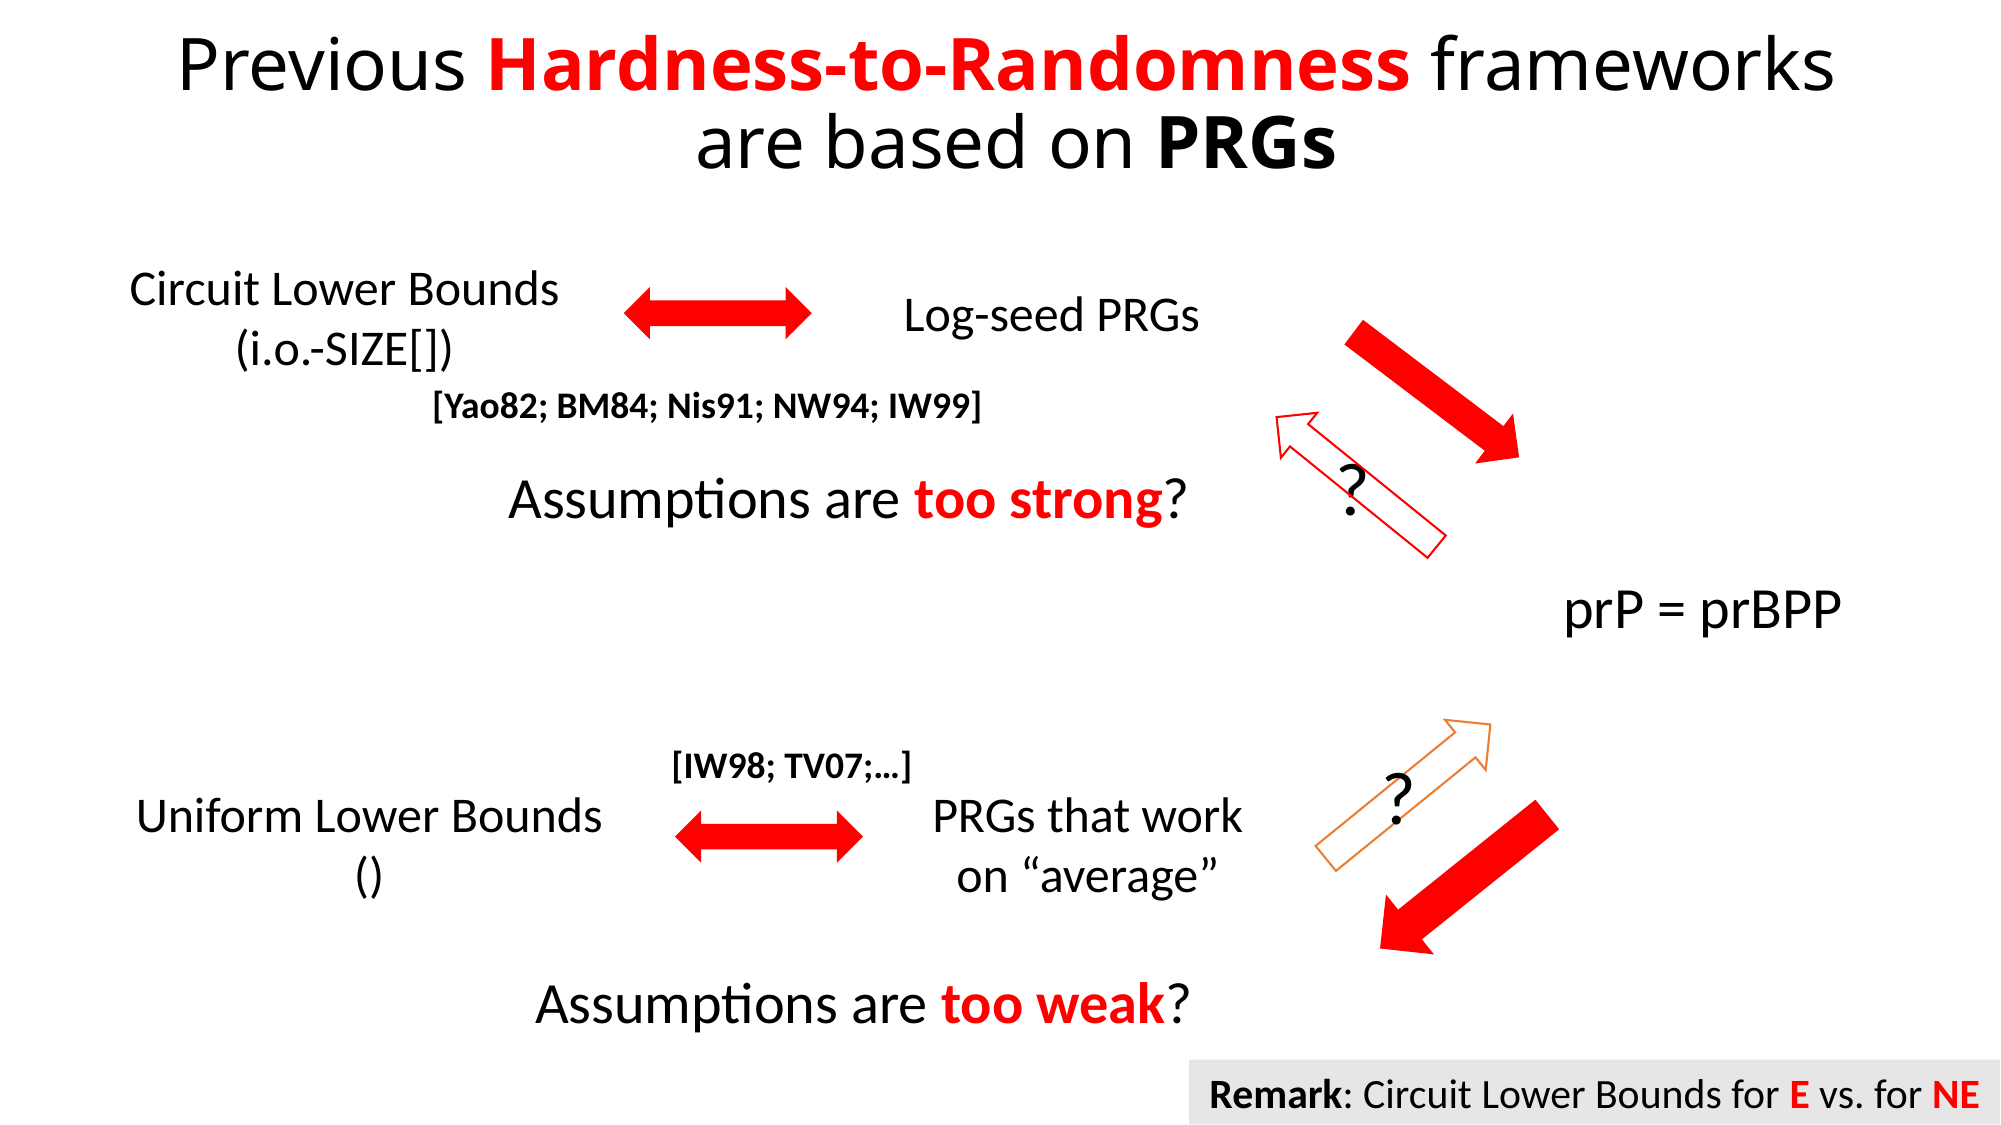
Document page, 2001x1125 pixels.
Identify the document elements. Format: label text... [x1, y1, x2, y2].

text_box [1275, 411, 1448, 560]
text_box [675, 810, 864, 863]
title Previous Hardness-to-Randomness frameworks are based on PRGs [147, 5, 1885, 207]
text_box [1314, 814, 1367, 873]
text_box PRGs that work on “average” [892, 774, 1284, 911]
text_box ? [1323, 433, 1398, 494]
text_box Assumptions are too strong? [478, 452, 1220, 538]
text_box [623, 287, 812, 340]
text_box [1344, 319, 1520, 464]
text_box [IW98; TV07;…] [656, 734, 930, 794]
text_box prP = prBPP [1507, 561, 1899, 648]
text_box ? [1307, 463, 1398, 539]
text_box Remark: Circuit Lower Bounds for E vs. for NE [1188, 1059, 2000, 1125]
text_box [1380, 799, 1560, 955]
text_box [Yao82; BM84; Nis91; NW94; IW99] [417, 373, 1000, 434]
text_box Log-seed PRGs [856, 273, 1248, 350]
text_box ? [1353, 742, 1444, 847]
text_box [1441, 718, 1492, 785]
text_box Assumptions are too weak? [503, 957, 1224, 1043]
